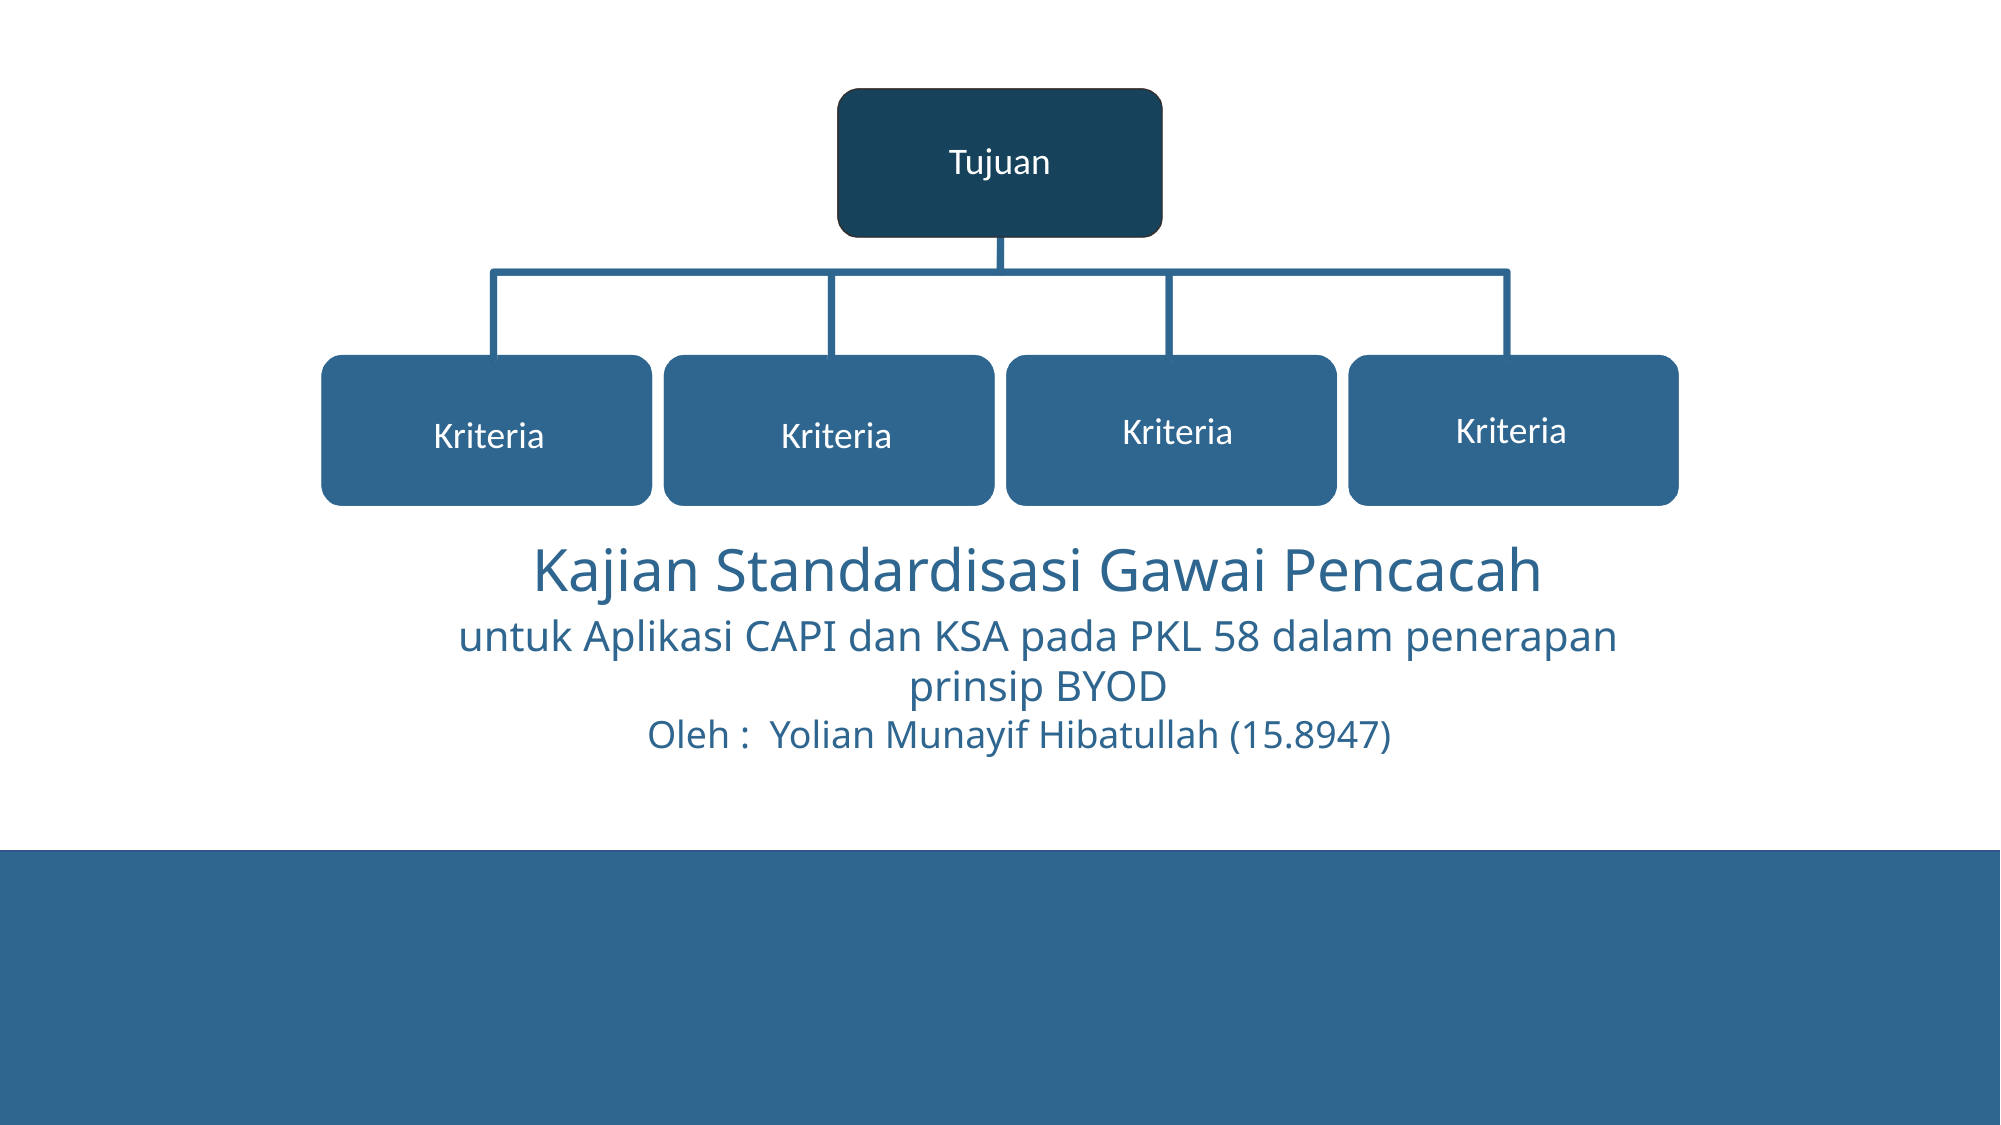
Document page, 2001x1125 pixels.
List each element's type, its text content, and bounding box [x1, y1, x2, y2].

text_box untuk Aplikasi CAPI dan KSA pada PKL 58 dalam penerapan prinsip BYOD [394, 602, 1682, 717]
text_box Oleh : Yolian Munayif Hibatullah (15.8947) [632, 703, 1417, 764]
picture [321, 88, 1679, 506]
text_box [0, 850, 2000, 1125]
text_box Kajian Standardisasi Gawai Pencacah [294, 525, 1783, 610]
